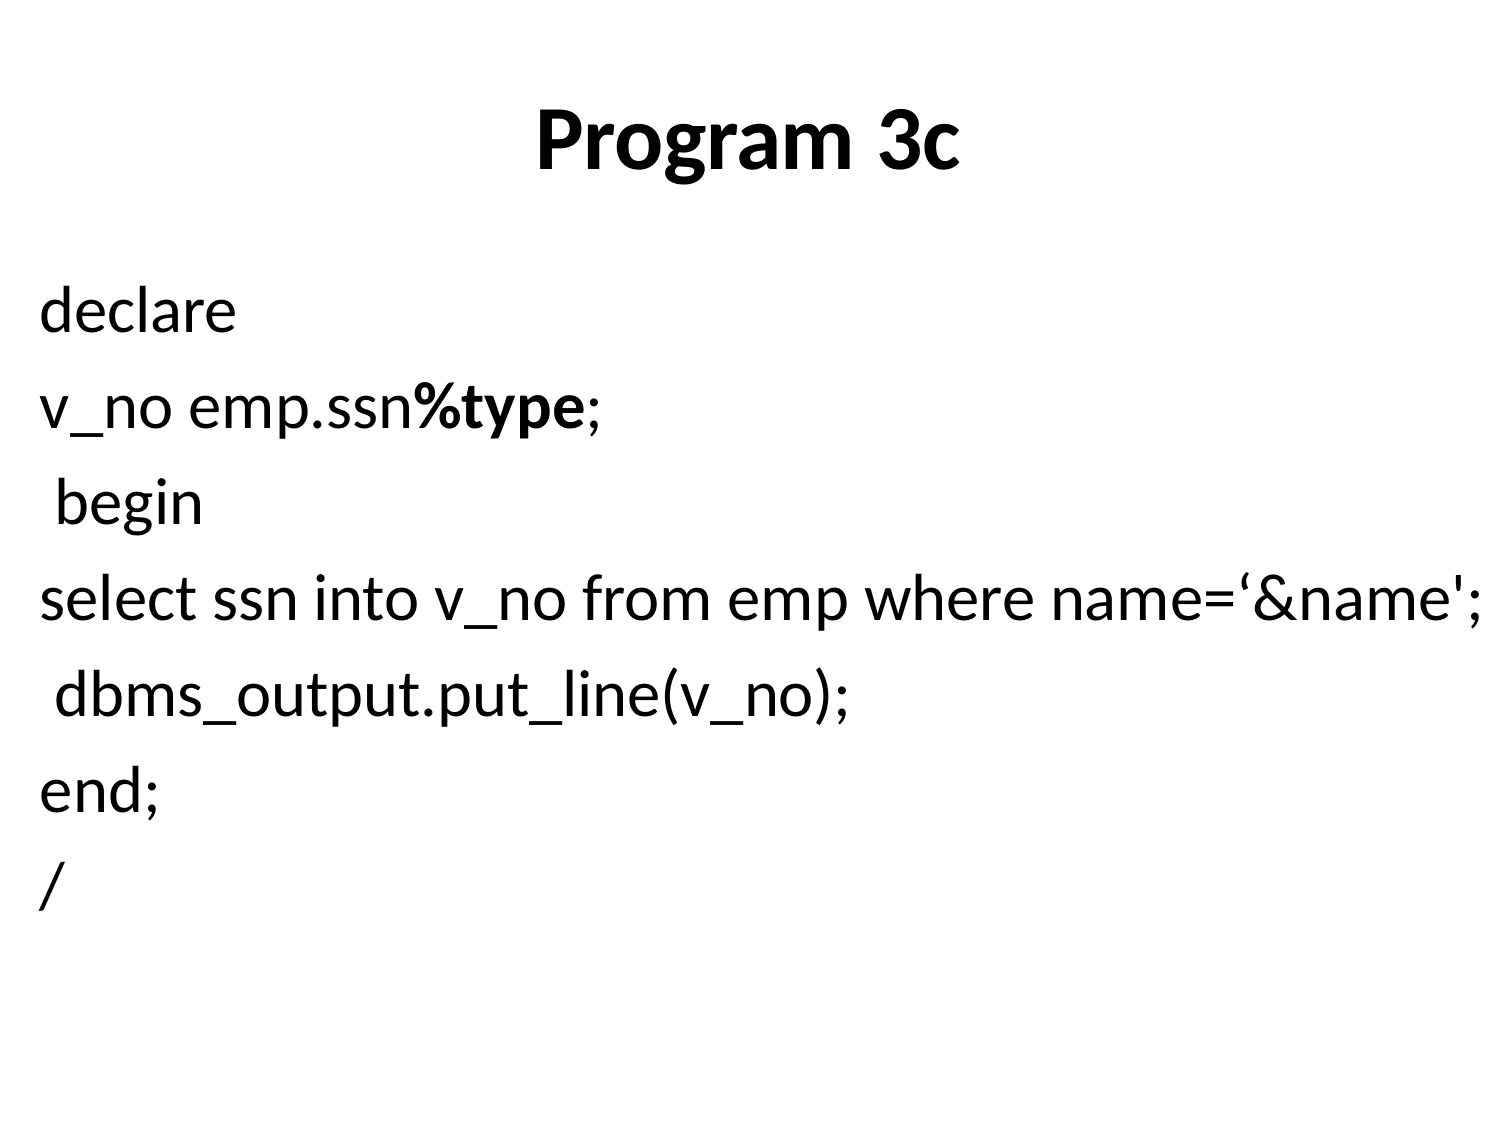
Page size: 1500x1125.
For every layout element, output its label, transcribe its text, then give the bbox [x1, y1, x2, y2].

title Program 3c [533, 75, 1138, 247]
text_box declare v_no emp.ssn%type; begin select ssn into v_no from emp where name=‘&name'; dbms_output.put_line(v_no); end; / [37, 247, 1493, 922]
